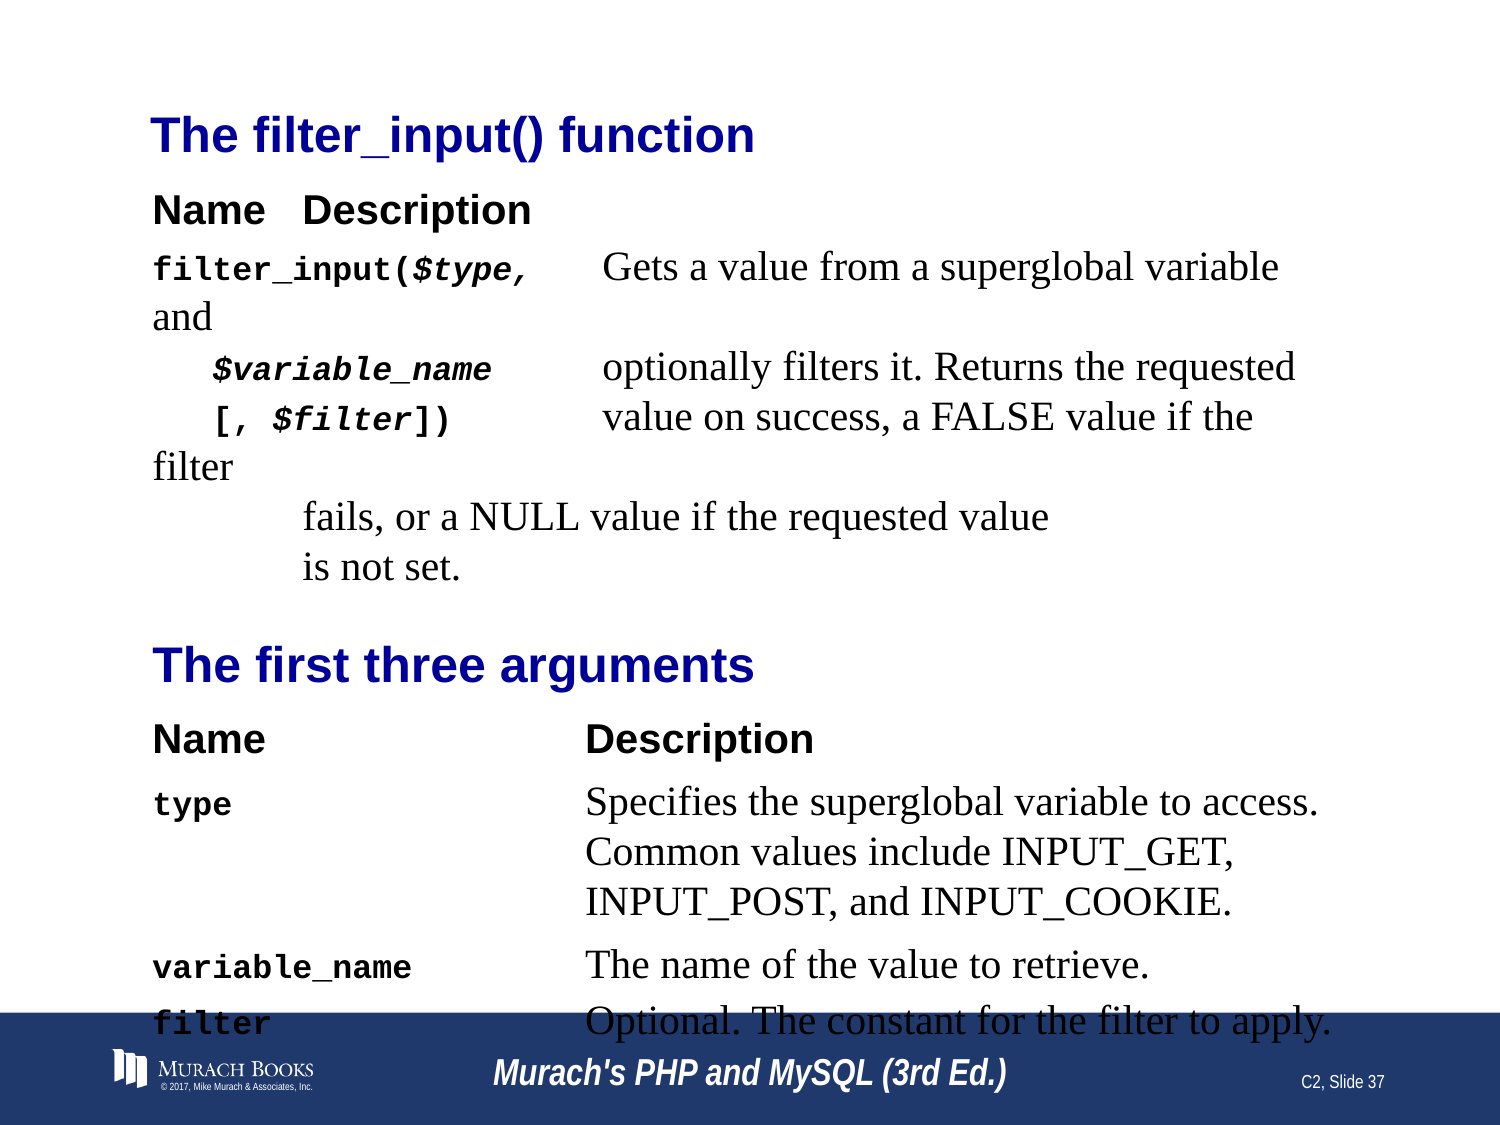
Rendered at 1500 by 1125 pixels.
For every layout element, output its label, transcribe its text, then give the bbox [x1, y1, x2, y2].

list Name Description filter_input($type, Gets a value from a superglobal variable and $variable_name optionally filters it. Returns the requested [, $filter]) value on success, a FALSE value if the filter fails, or a NULL value if the requested value is not set. The first three arguments Name Description type Specifies the superglobal variable to access. Common values include INPUT_GET, INPUT_POST, and INPUT_COOKIE. variable_name The name of the value to retrieve. filter Optional. The constant for the filter to apply. [137, 174, 1350, 975]
title The filter_input() function [150, 102, 1350, 164]
slide_number C2, Slide 37 [1087, 1025, 1400, 1100]
footer © 2017, Mike Murach & Associates, Inc. [12, 1025, 463, 1100]
slide_number Murach's PHP and MySQL (3rd Ed.) [463, 1025, 1050, 1100]
